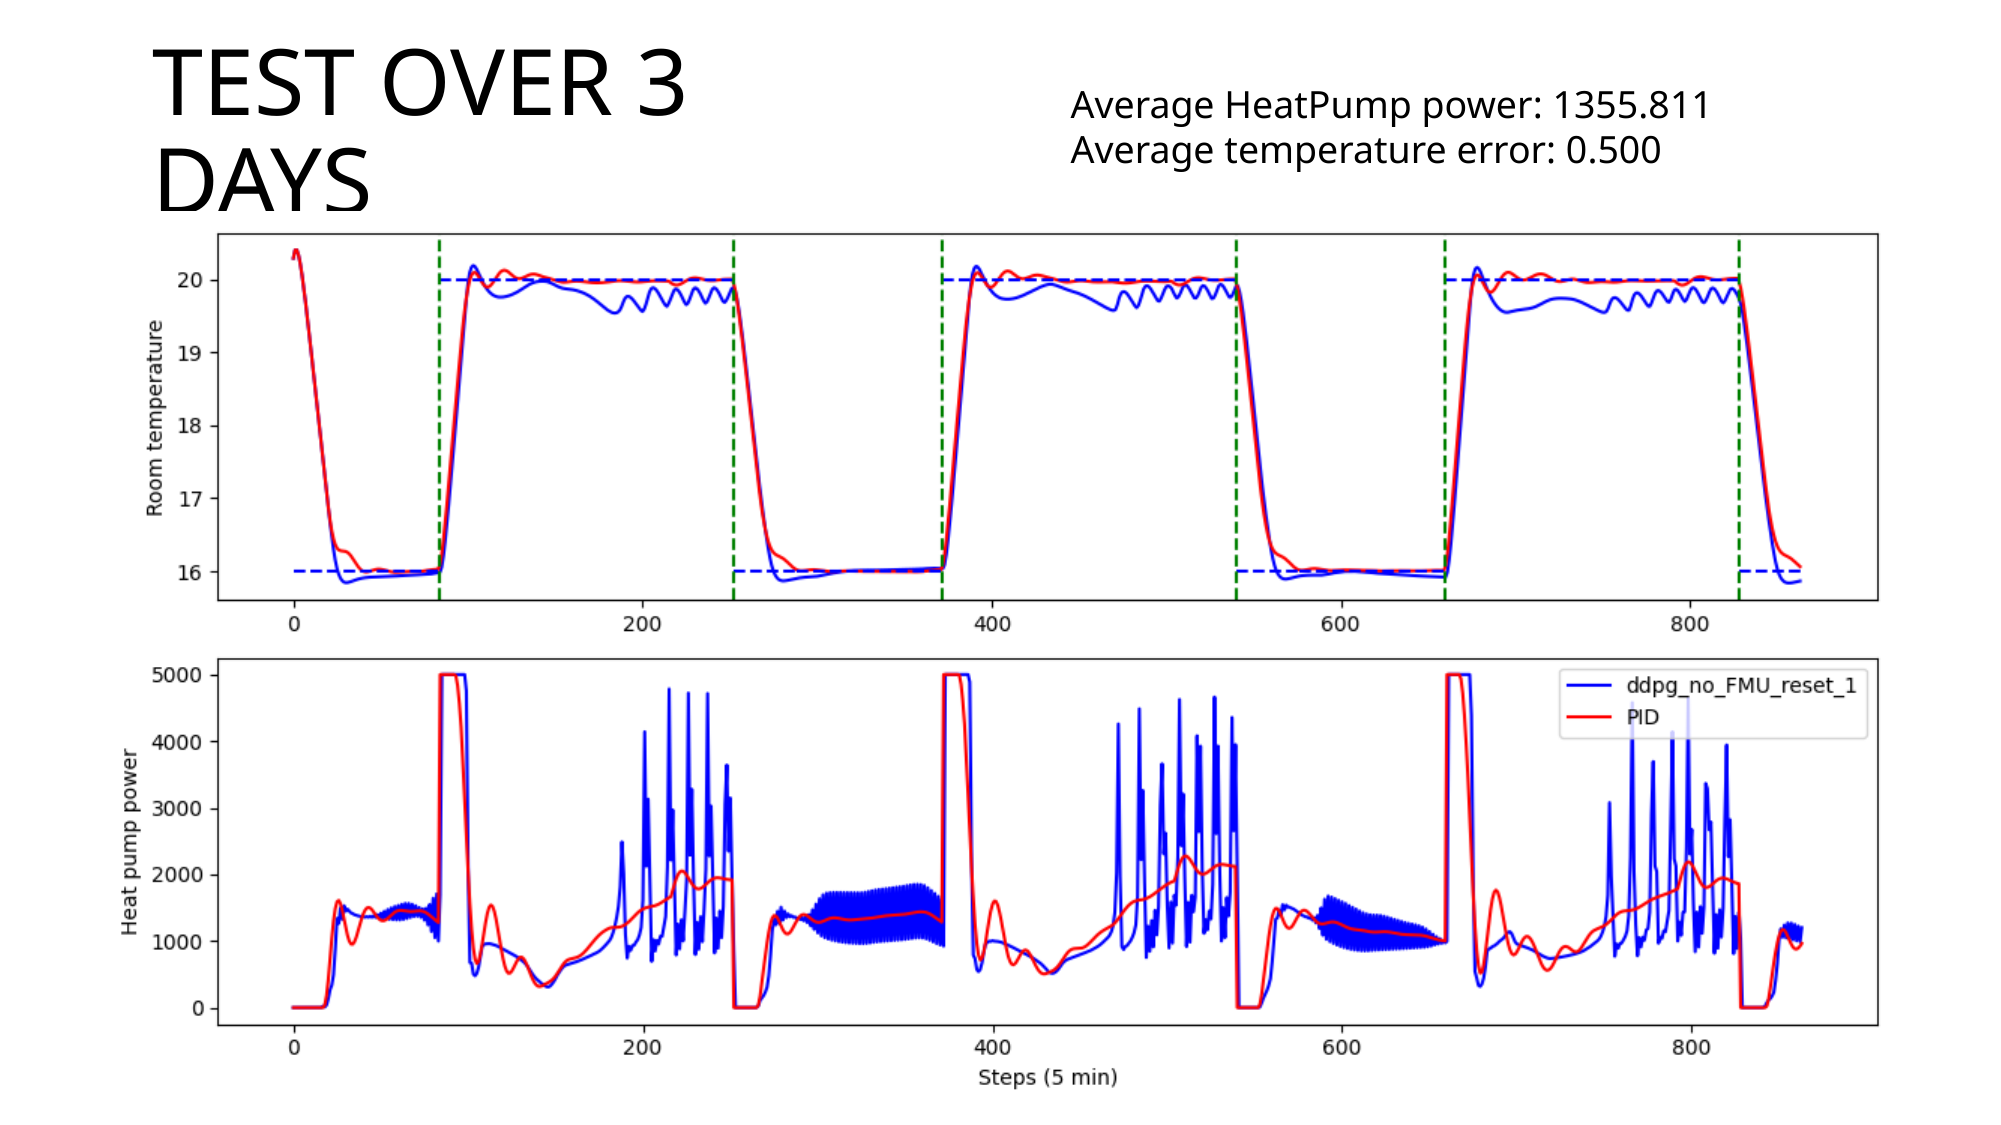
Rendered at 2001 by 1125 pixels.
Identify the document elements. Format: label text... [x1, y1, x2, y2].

picture [99, 210, 1901, 1112]
title TEST OVER 3 DAYS [137, 59, 891, 210]
text_box Average HeatPump power: 1355.811 Average temperature error: 0.500 [1055, 73, 1877, 179]
